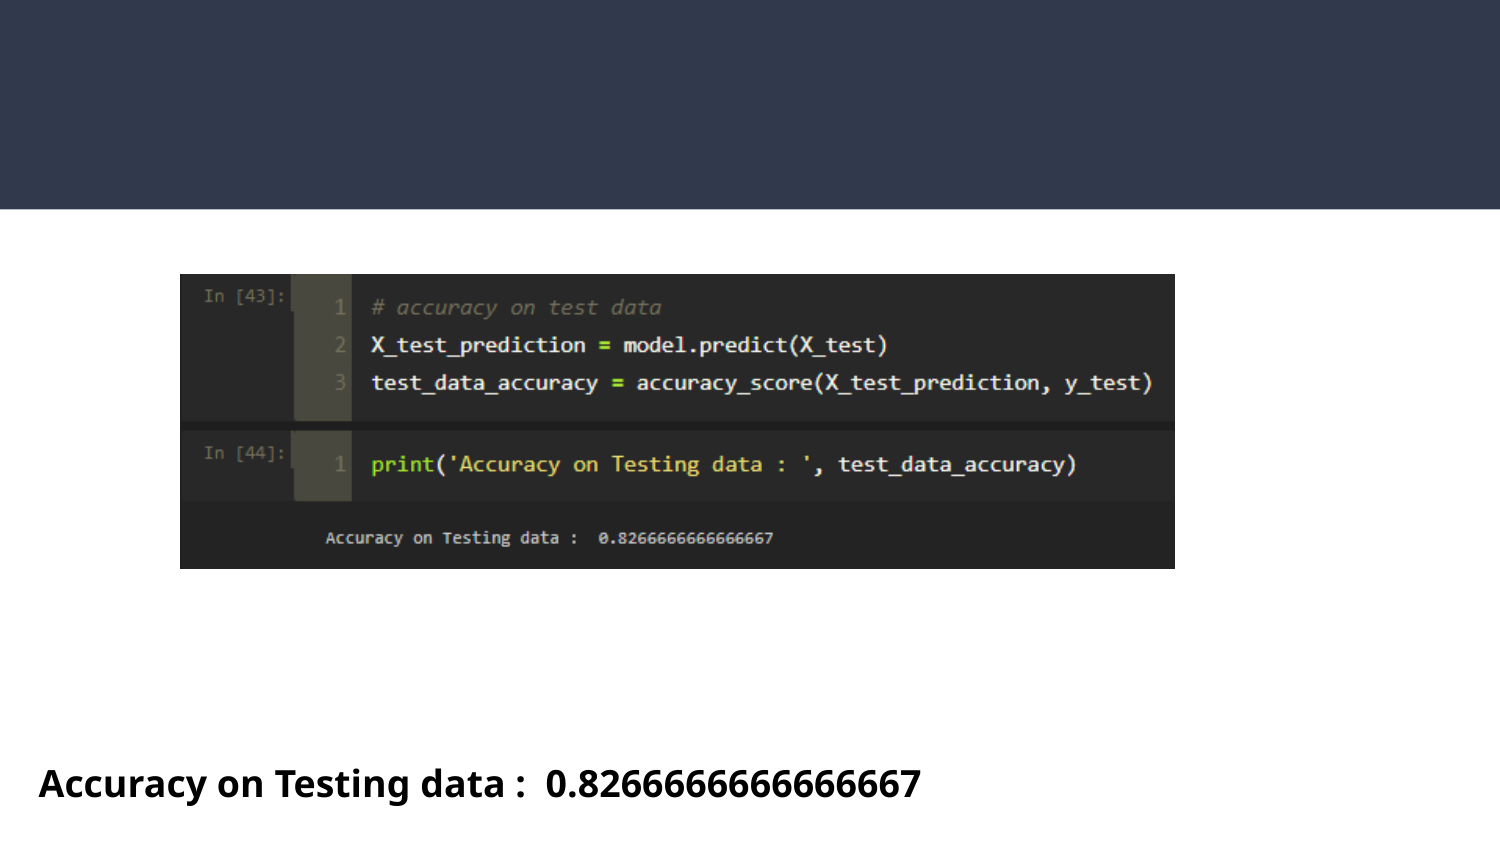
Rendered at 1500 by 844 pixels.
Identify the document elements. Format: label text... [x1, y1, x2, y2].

text_box Accuracy on Testing data : 0.8266666666666667 [23, 744, 1186, 820]
picture [180, 274, 1175, 569]
